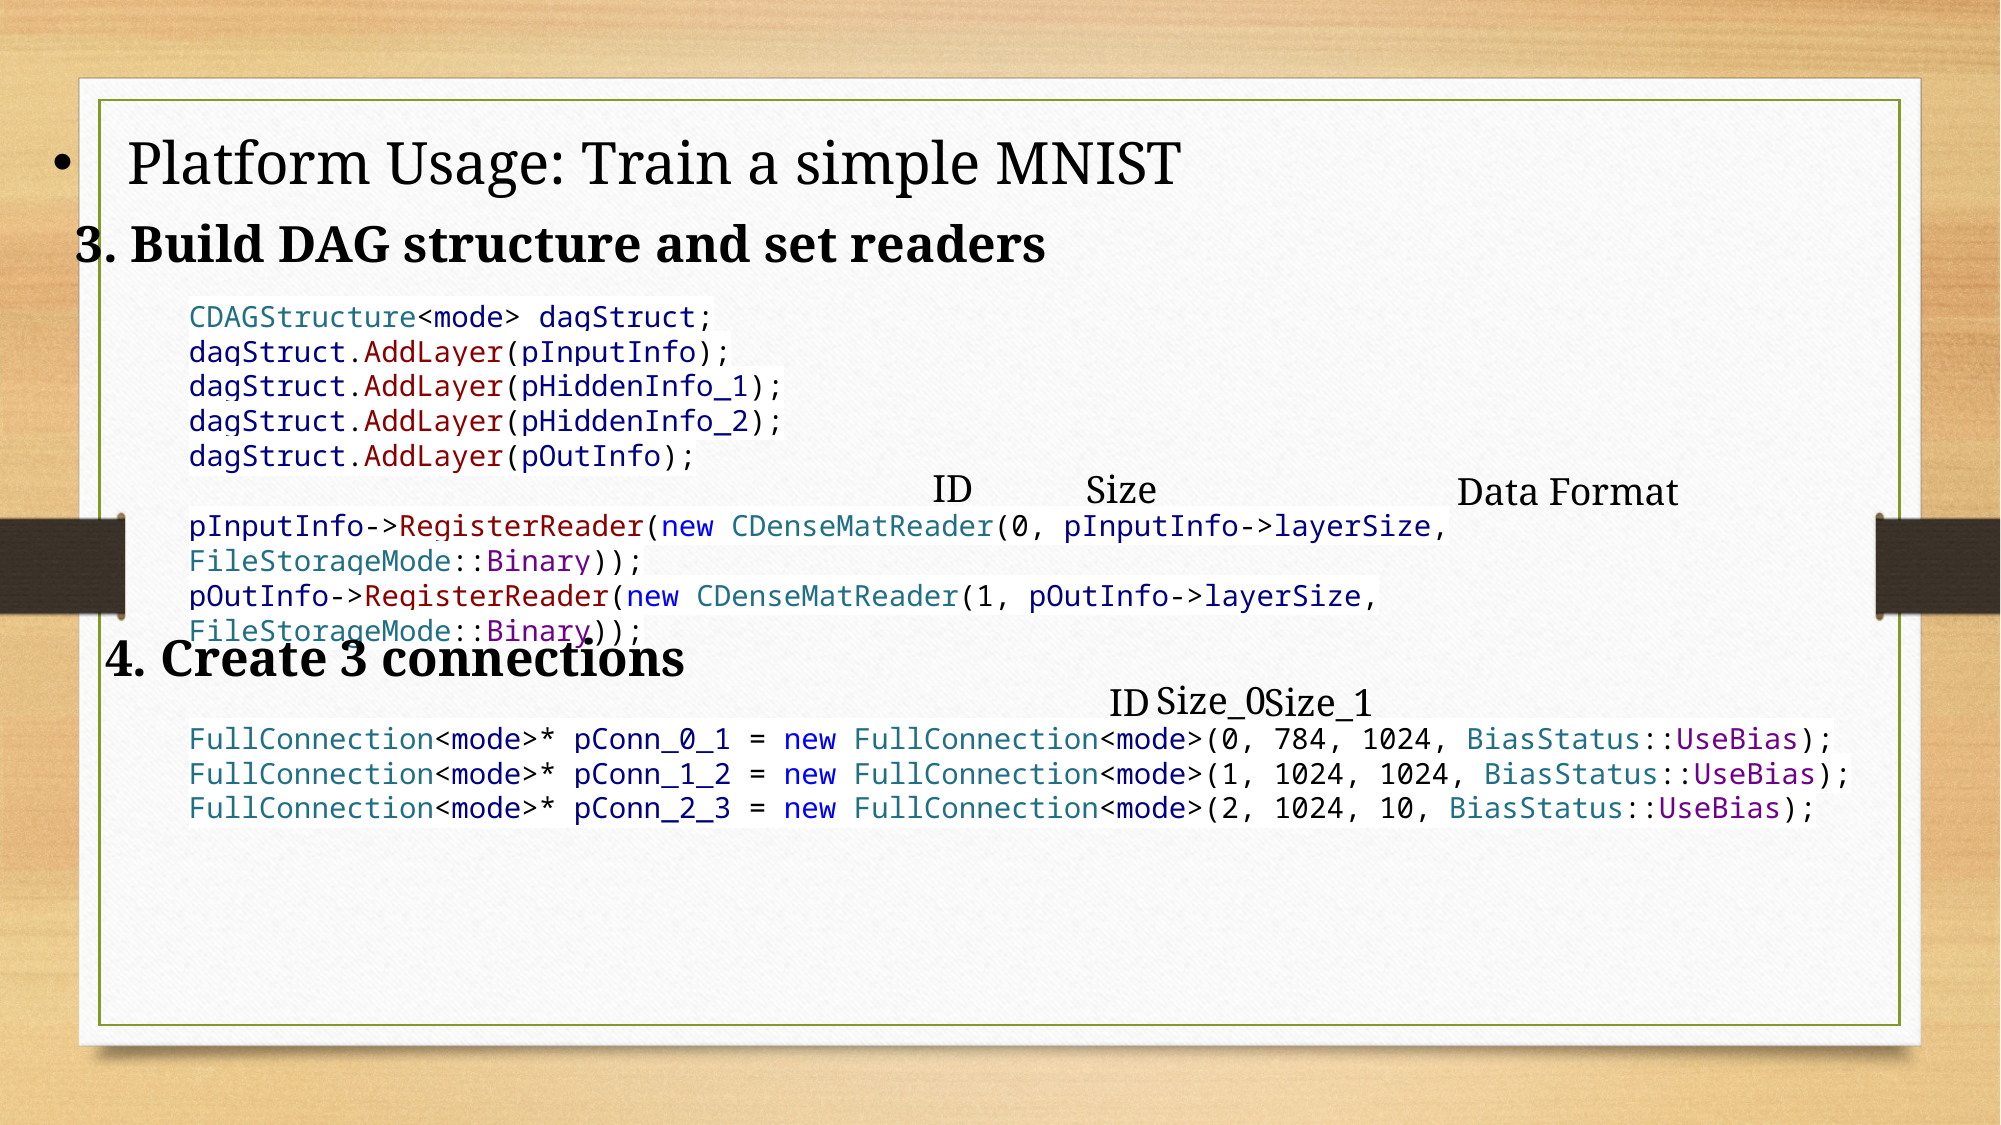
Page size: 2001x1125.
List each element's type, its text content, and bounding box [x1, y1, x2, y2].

text_box Size [1071, 458, 1173, 519]
text_box ID [1094, 671, 1166, 732]
text_box FullConnection<mode>* pConn_0_1 = new FullConnection<mode>(0, 784, 1024, BiasStatus::UseBias); FullConnection<mode>* pConn_1_2 = new FullConnection<mode>(1, 1024, 1024, BiasStatus::UseBias); FullConnection<mode>* pConn_2_3 = new FullConnection<mode>(2, 1024, 10, BiasStatus::UseBias); [174, 712, 1892, 833]
text_box Size_0 [1141, 670, 1282, 730]
text_box CDAGStructure<mode> dagStruct; dagStruct.AddLayer(pInputInfo); dagStruct.AddLayer(pHiddenInfo_1); dagStruct.AddLayer(pHiddenInfo_2); dagStruct.AddLayer(pOutInfo); pInputInfo->RegisterReader(new CDenseMatReader(0, pInputInfo->layerSize, FileStorageMode::Binary)); pOutInfo->RegisterReader(new CDenseMatReader(1, pOutInfo->layerSize, FileStorageMode::Binary)); [174, 290, 1830, 655]
text_box Platform Usage: Train a simple MNIST [37, 118, 1198, 204]
text_box Size_1 [1249, 671, 1389, 731]
text_box Data Format [1442, 460, 1694, 521]
text_box 4. Create 3 connections [90, 619, 701, 694]
text_box ID [917, 458, 989, 518]
picture [0, 0, 2001, 1125]
text_box 3. Build DAG structure and set readers [60, 204, 1062, 280]
